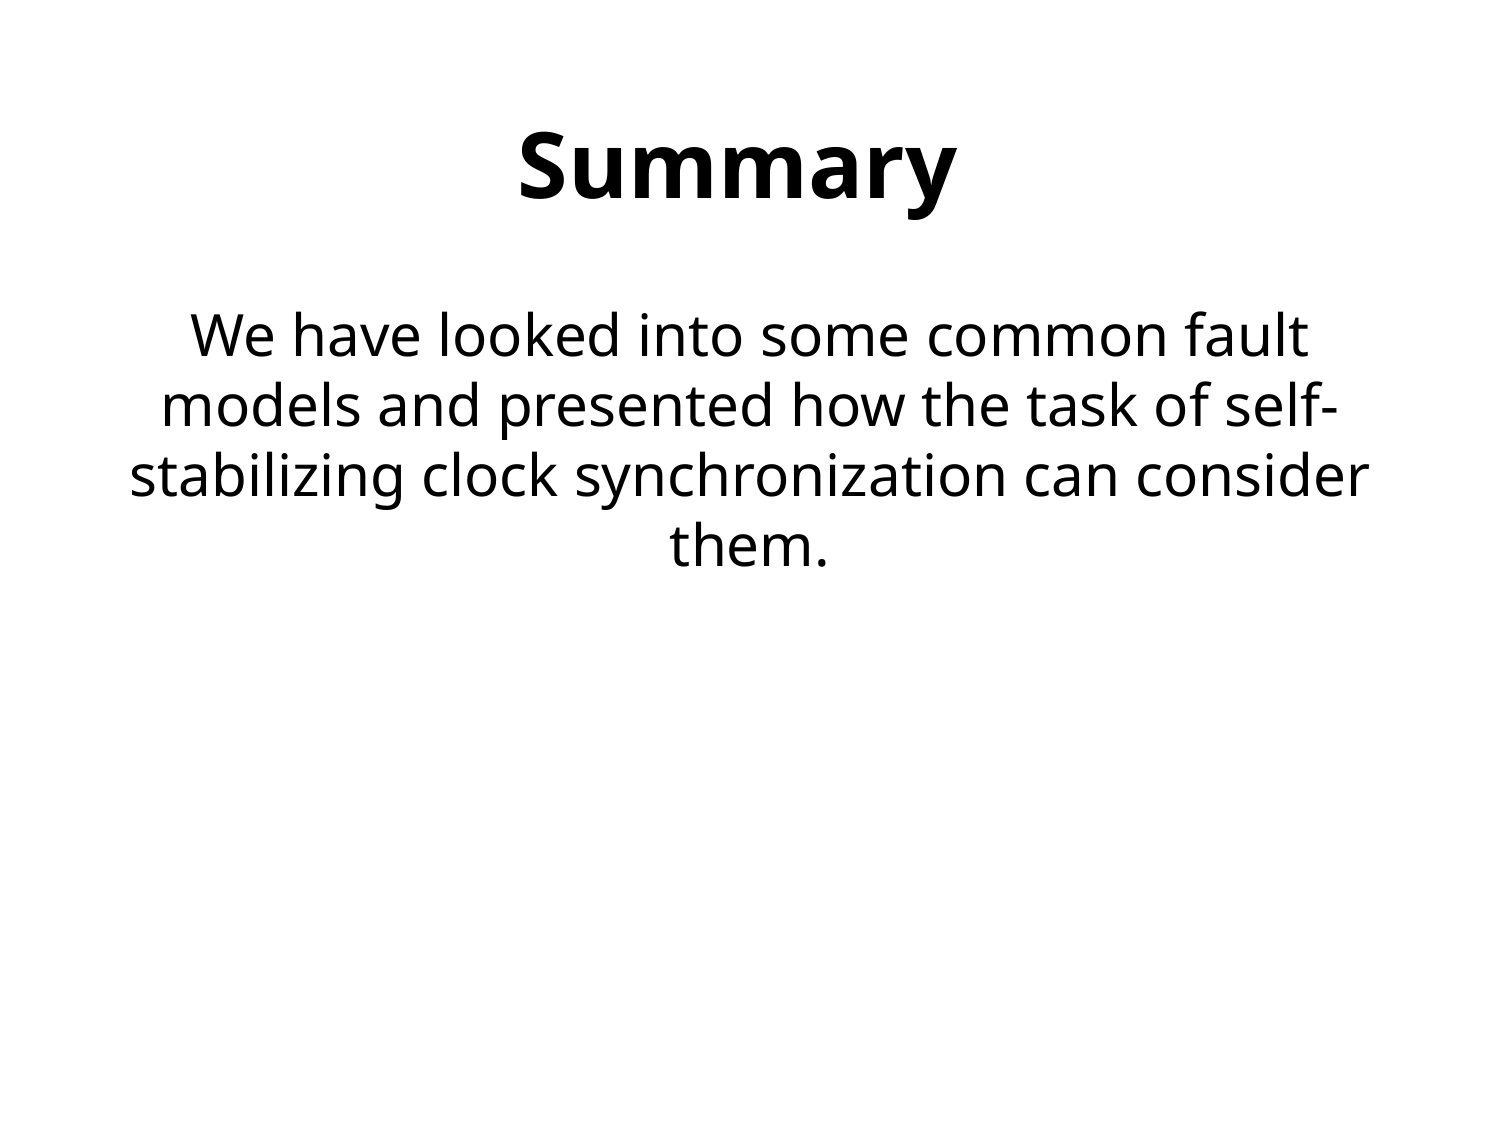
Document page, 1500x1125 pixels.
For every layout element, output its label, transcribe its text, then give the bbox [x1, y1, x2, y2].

title Summary [74, 67, 1426, 256]
list We have looked into some common fault models and presented how the task of self-stabilizing clock synchronization can consider them. [74, 290, 1426, 1036]
